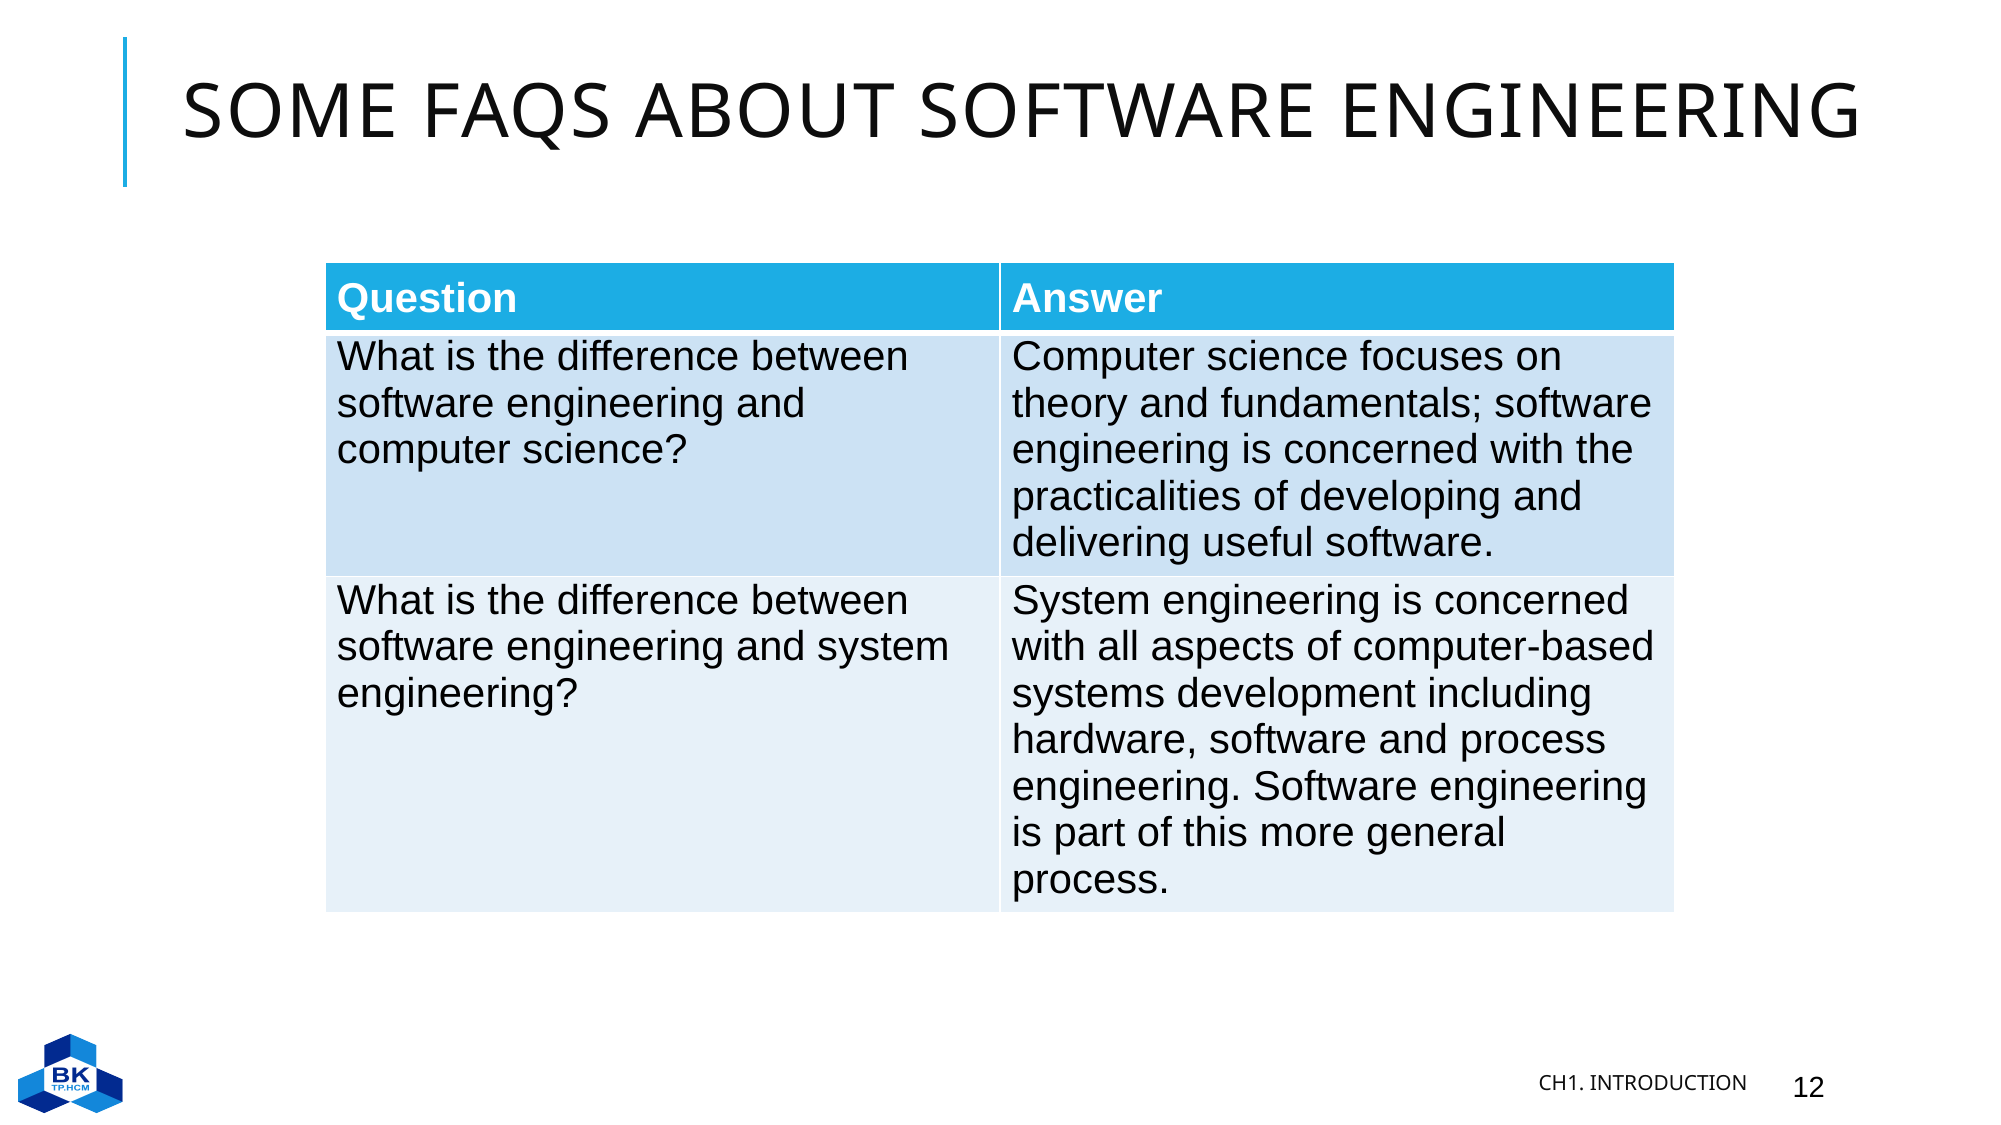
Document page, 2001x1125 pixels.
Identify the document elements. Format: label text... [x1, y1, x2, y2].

title Some FAQs about software engineering [168, 15, 1938, 216]
table_cell What is the difference between software engineering and computer science? [326, 336, 999, 576]
footer Ch1. Introduction [794, 1061, 1763, 1107]
table_cell Computer science focuses on theory and fundamentals; software engineering is concerned with the practicalities of developing and delivering useful software. [1001, 336, 1674, 576]
table_cell What is the difference between software engineering and system engineering? [326, 577, 999, 912]
table_header Question [326, 263, 999, 330]
picture [0, 1027, 143, 1125]
slide_number 12 [1777, 1061, 1938, 1107]
table_cell System engineering is concerned with all aspects of computer-based systems development including hardware, software and process engineering. Software engineering is part of this more general process. [1001, 577, 1674, 912]
table_header Answer [1001, 263, 1674, 330]
